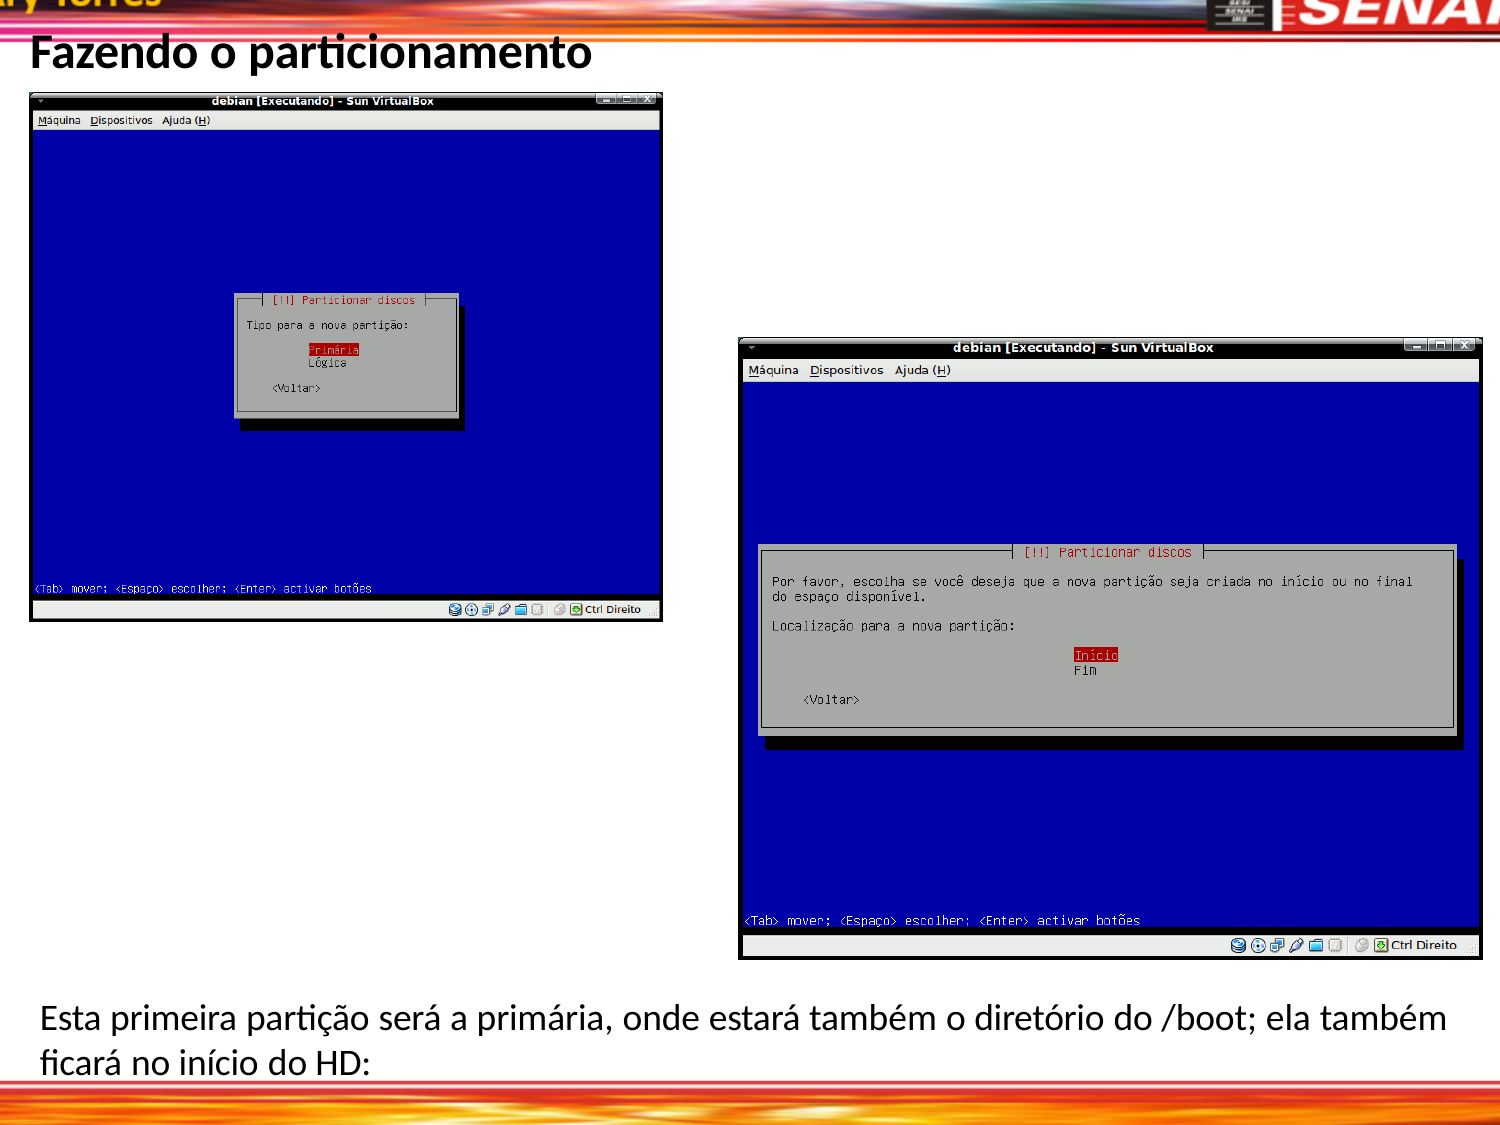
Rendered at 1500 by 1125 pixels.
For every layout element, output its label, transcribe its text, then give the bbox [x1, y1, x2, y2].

title Fazendo o particionamento [27, 16, 599, 93]
picture [0, 0, 1500, 1125]
text_box Esta primeira partição será a primária, onde estará também o diretório do /boot; ela também ficará no início do HD: [38, 990, 1461, 1083]
